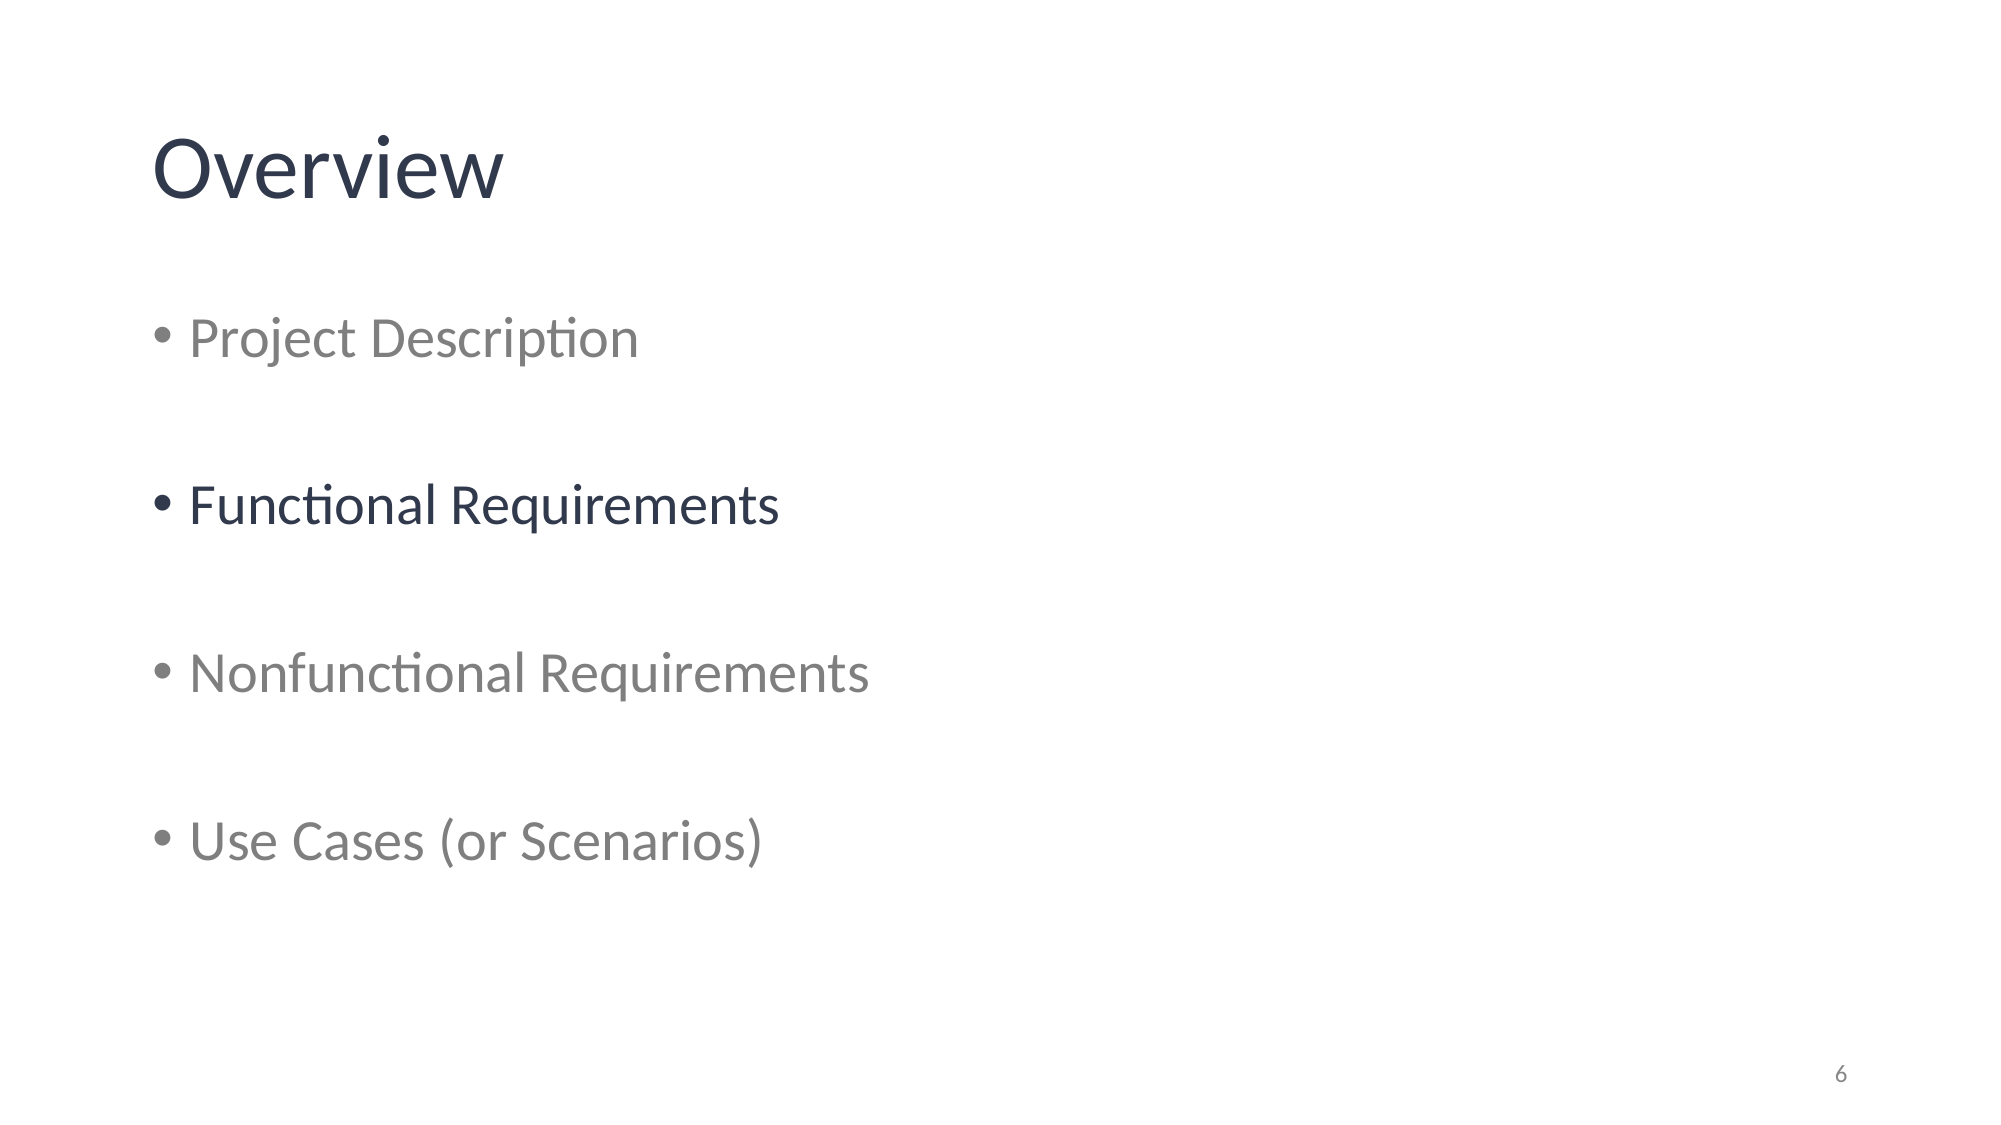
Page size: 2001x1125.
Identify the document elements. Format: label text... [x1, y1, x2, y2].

title Overview [137, 59, 1863, 278]
slide_number 6 [1412, 1042, 1863, 1103]
list Project Description Functional Requirements Nonfunctional Requirements Use Cases (or Scenarios) [137, 299, 1863, 1014]
